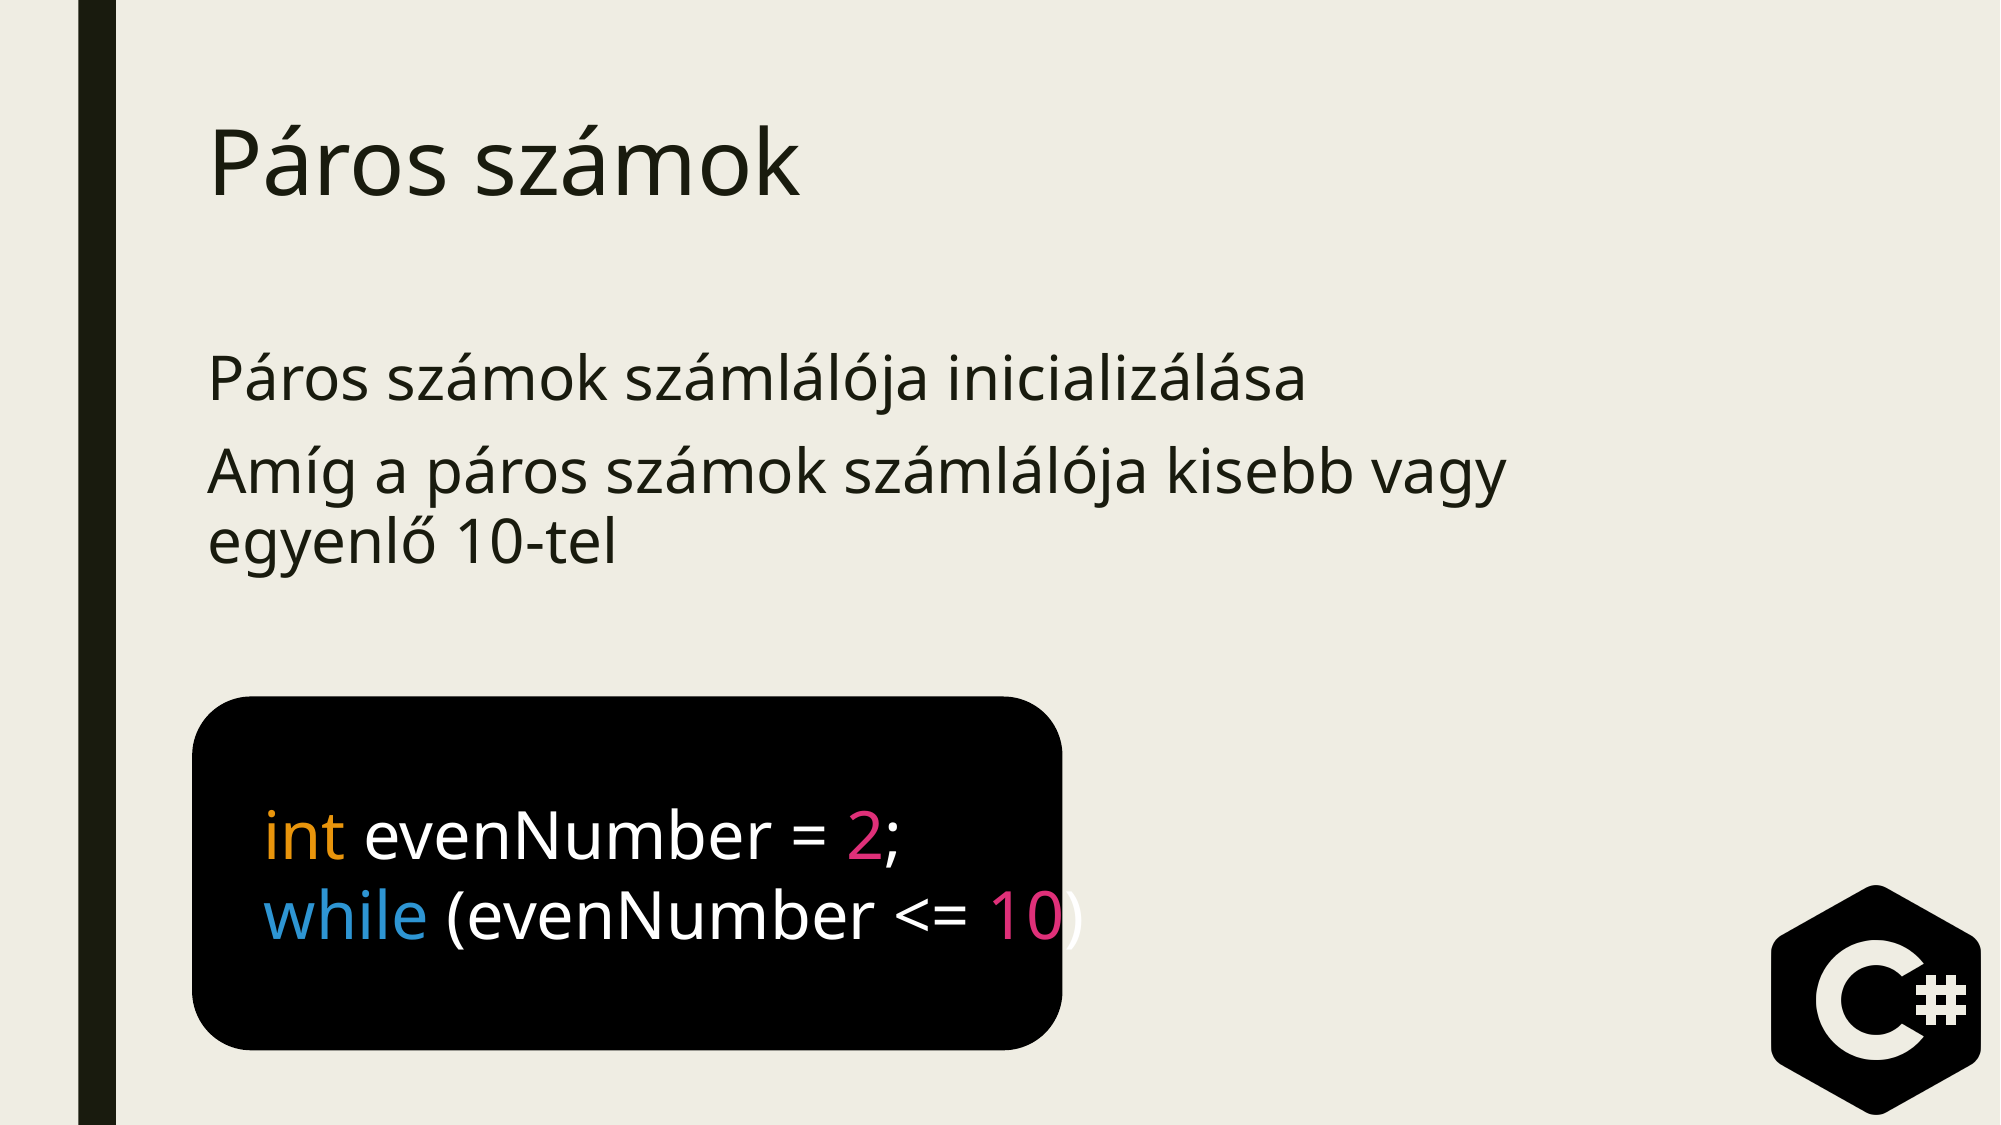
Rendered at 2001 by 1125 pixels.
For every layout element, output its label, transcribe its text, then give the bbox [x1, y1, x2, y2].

title Páros számok [191, 110, 1767, 337]
list Páros számok számlálója inicializálása Amíg a páros számok számlálója kisebb vagy egyenlő 10-tel [191, 337, 1767, 659]
picture [1751, 875, 2000, 1125]
text_box int evenNumber = 2; while (evenNumber <= 10) [248, 785, 1135, 961]
text_box [189, 693, 1066, 1054]
